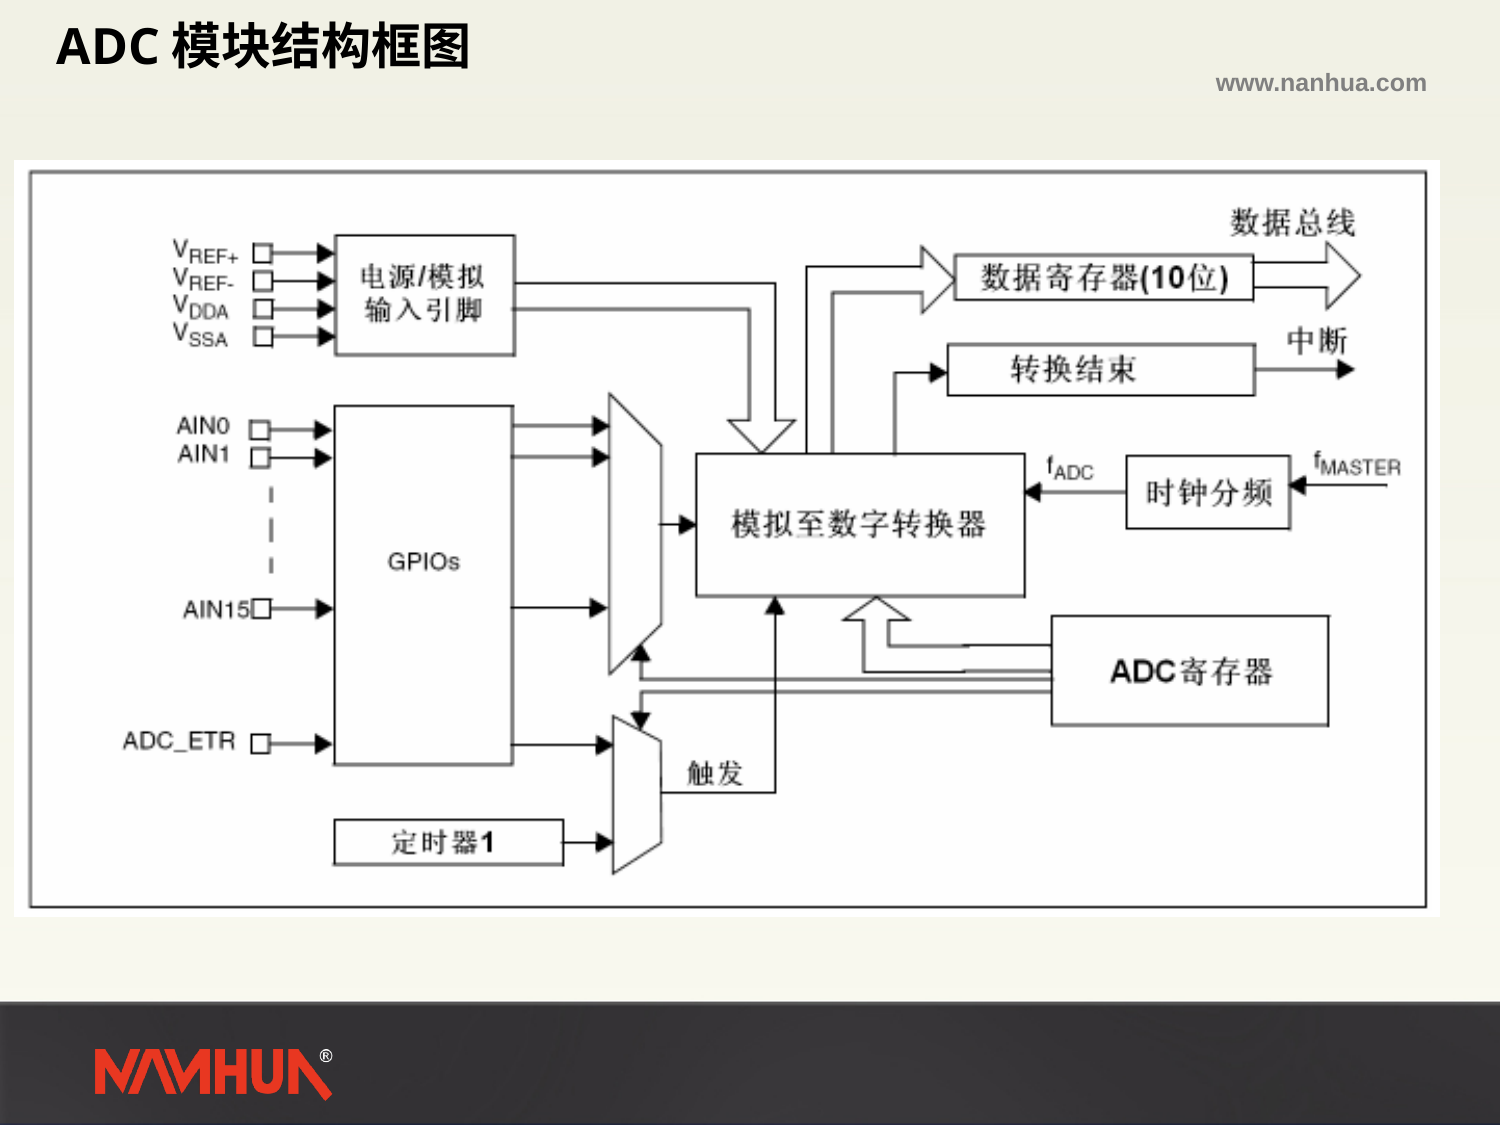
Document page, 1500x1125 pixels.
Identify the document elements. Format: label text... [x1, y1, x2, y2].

text_box ADC模块结构框图 [41, 7, 1413, 82]
picture [0, 0, 1500, 1125]
